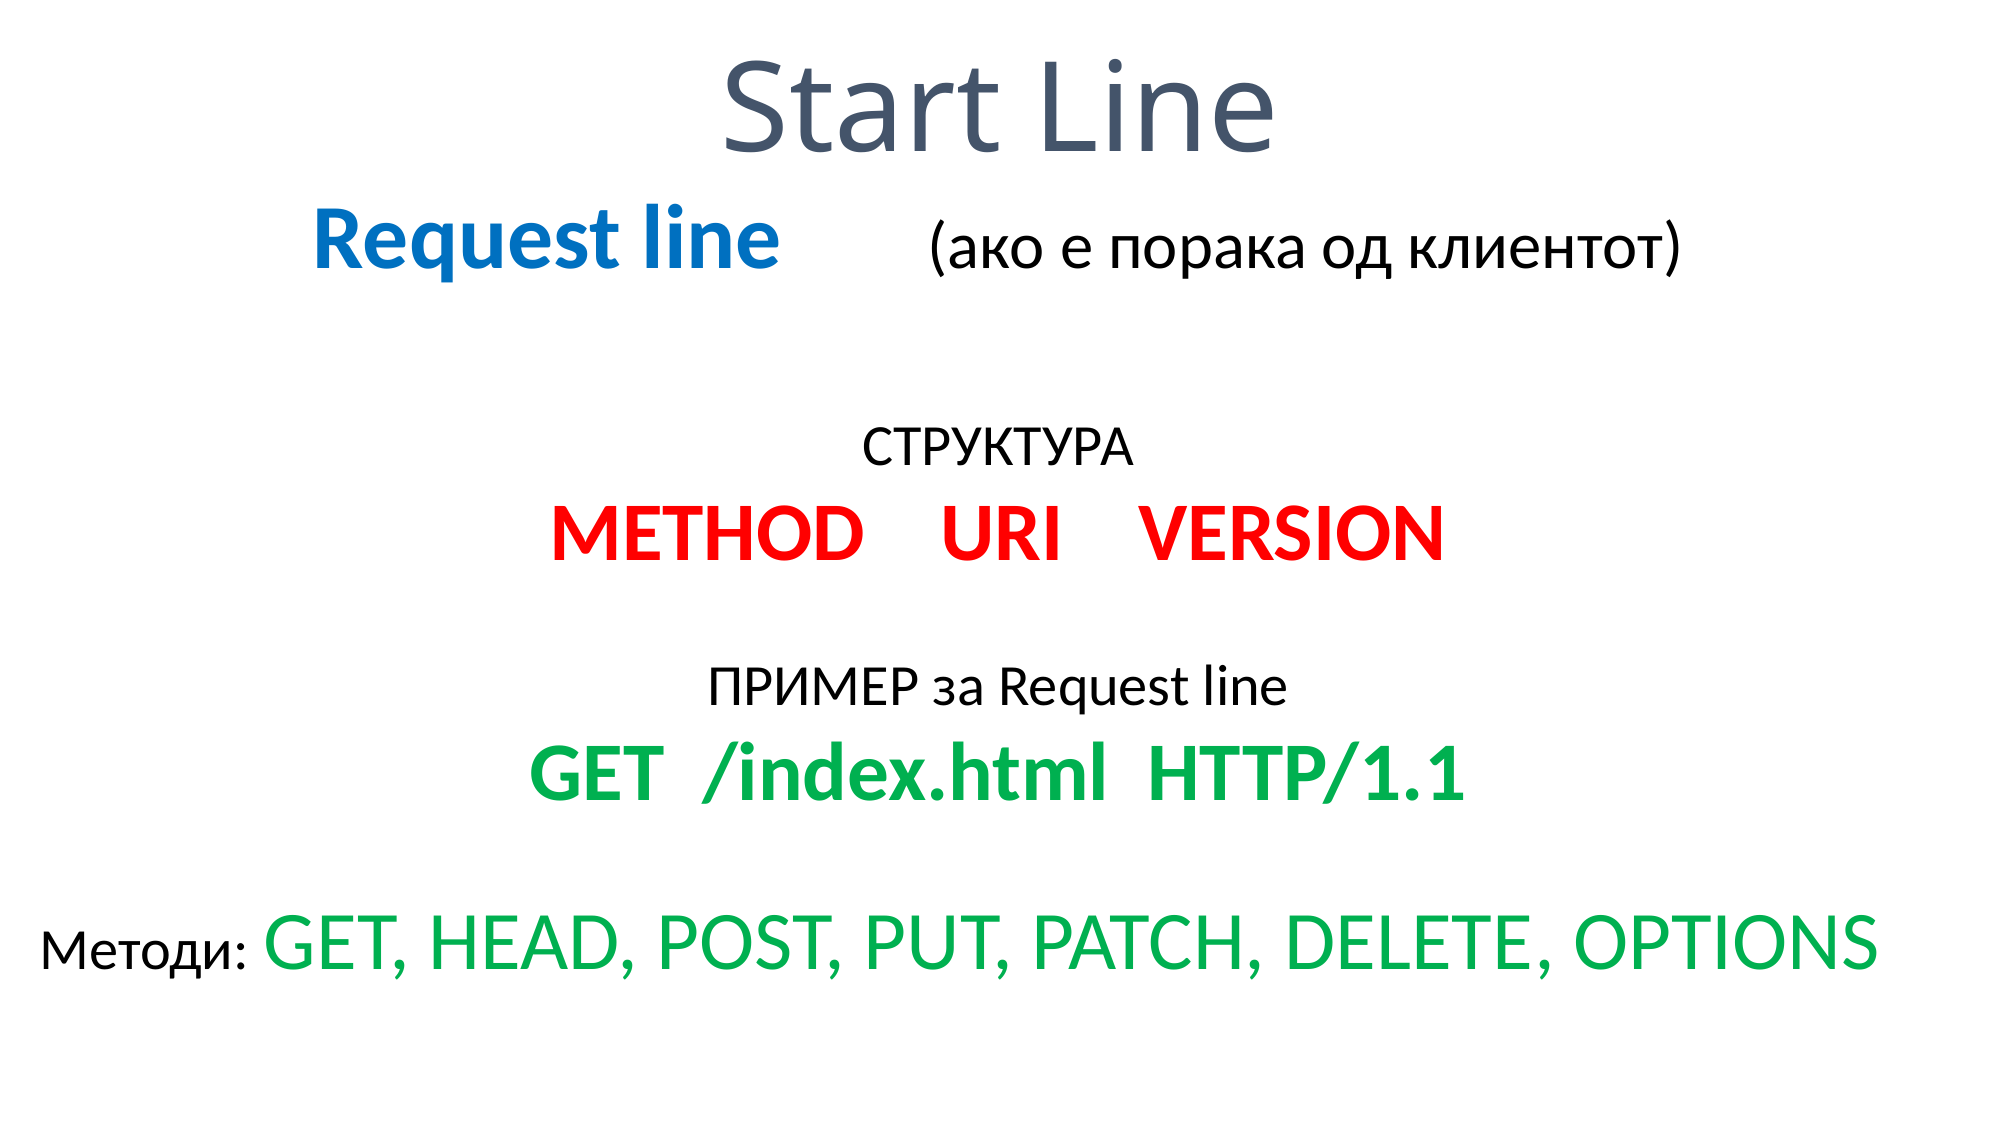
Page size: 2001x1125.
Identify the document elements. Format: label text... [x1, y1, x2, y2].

title Start Line [249, 28, 1750, 169]
text_box Request line (ако е порака од клиентот) СТРУКТУРА METHOD URI VERSION ПРИМЕР за Request line GET /index.html HTTP/1.1 Методи: GET, HEAD, POST, PUT, PATCH, DELETE, OPTIONS [25, 169, 1971, 995]
